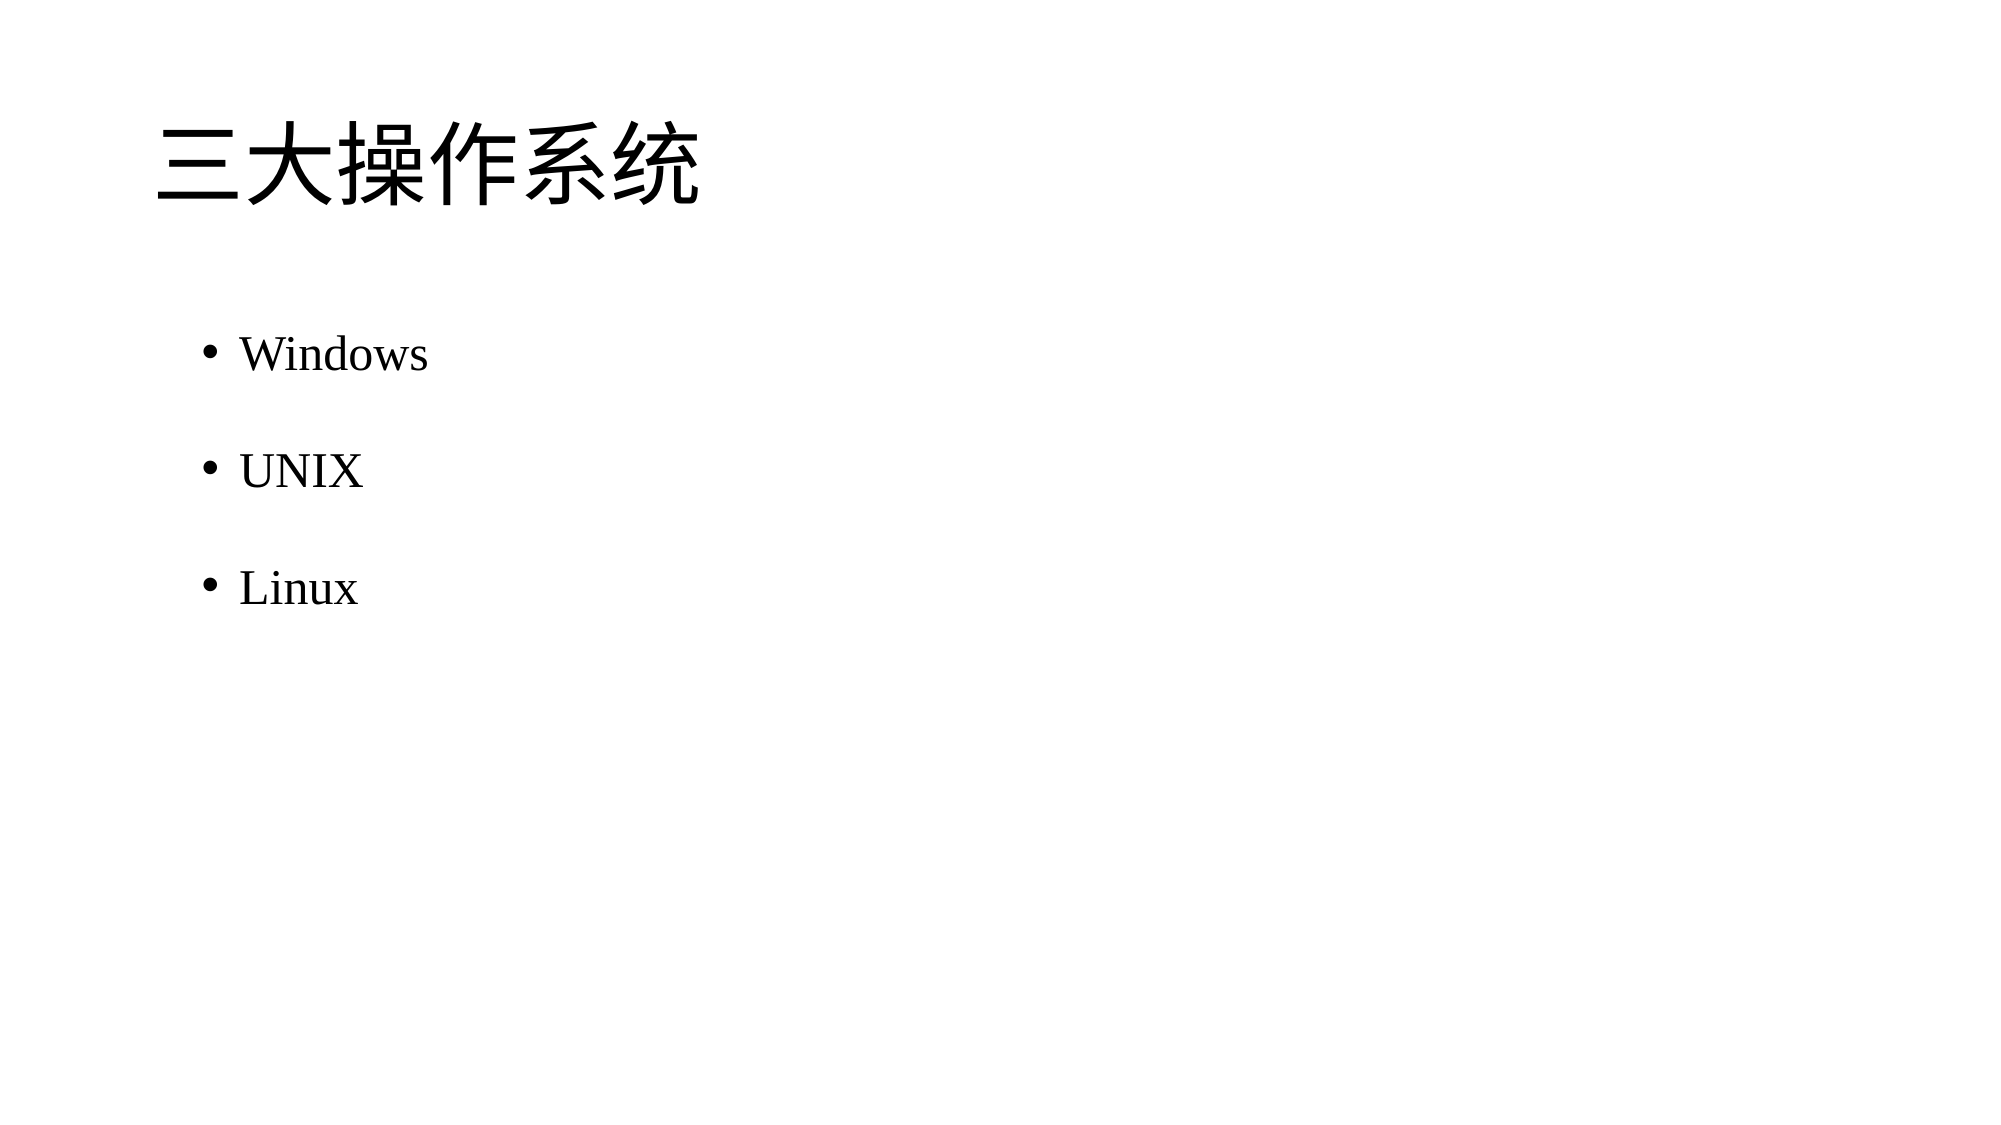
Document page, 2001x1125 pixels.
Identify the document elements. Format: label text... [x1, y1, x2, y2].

list Windows UNIX Linux [186, 277, 1792, 1032]
title 三大操作系统 [137, 59, 1863, 278]
